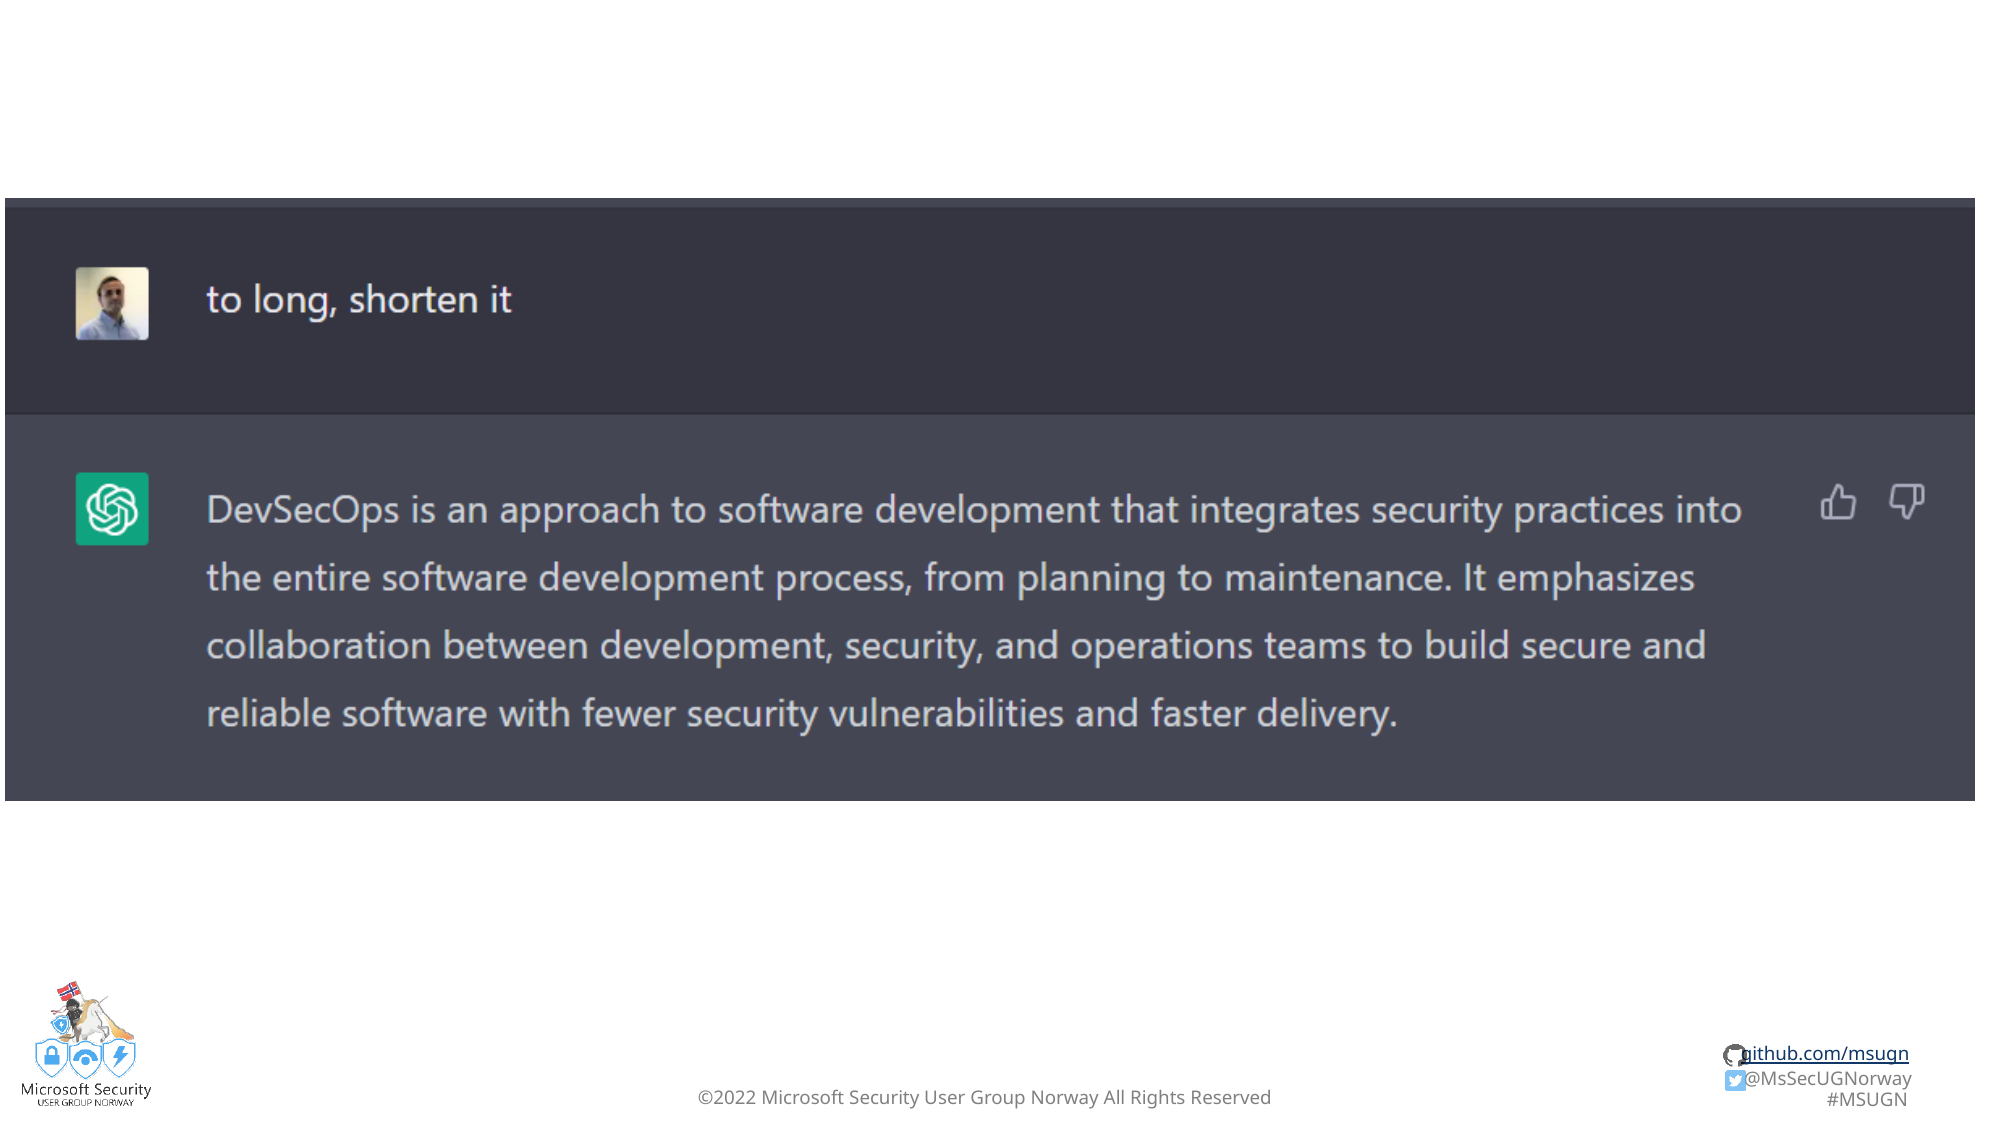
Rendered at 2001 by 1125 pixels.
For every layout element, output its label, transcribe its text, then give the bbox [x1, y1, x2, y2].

text_box TCP/UDP [1725, 1070, 1746, 1091]
picture [1741, 1050, 1747, 1060]
table_cell Envoy [1723, 1043, 1747, 1067]
picture [5, 197, 1976, 802]
